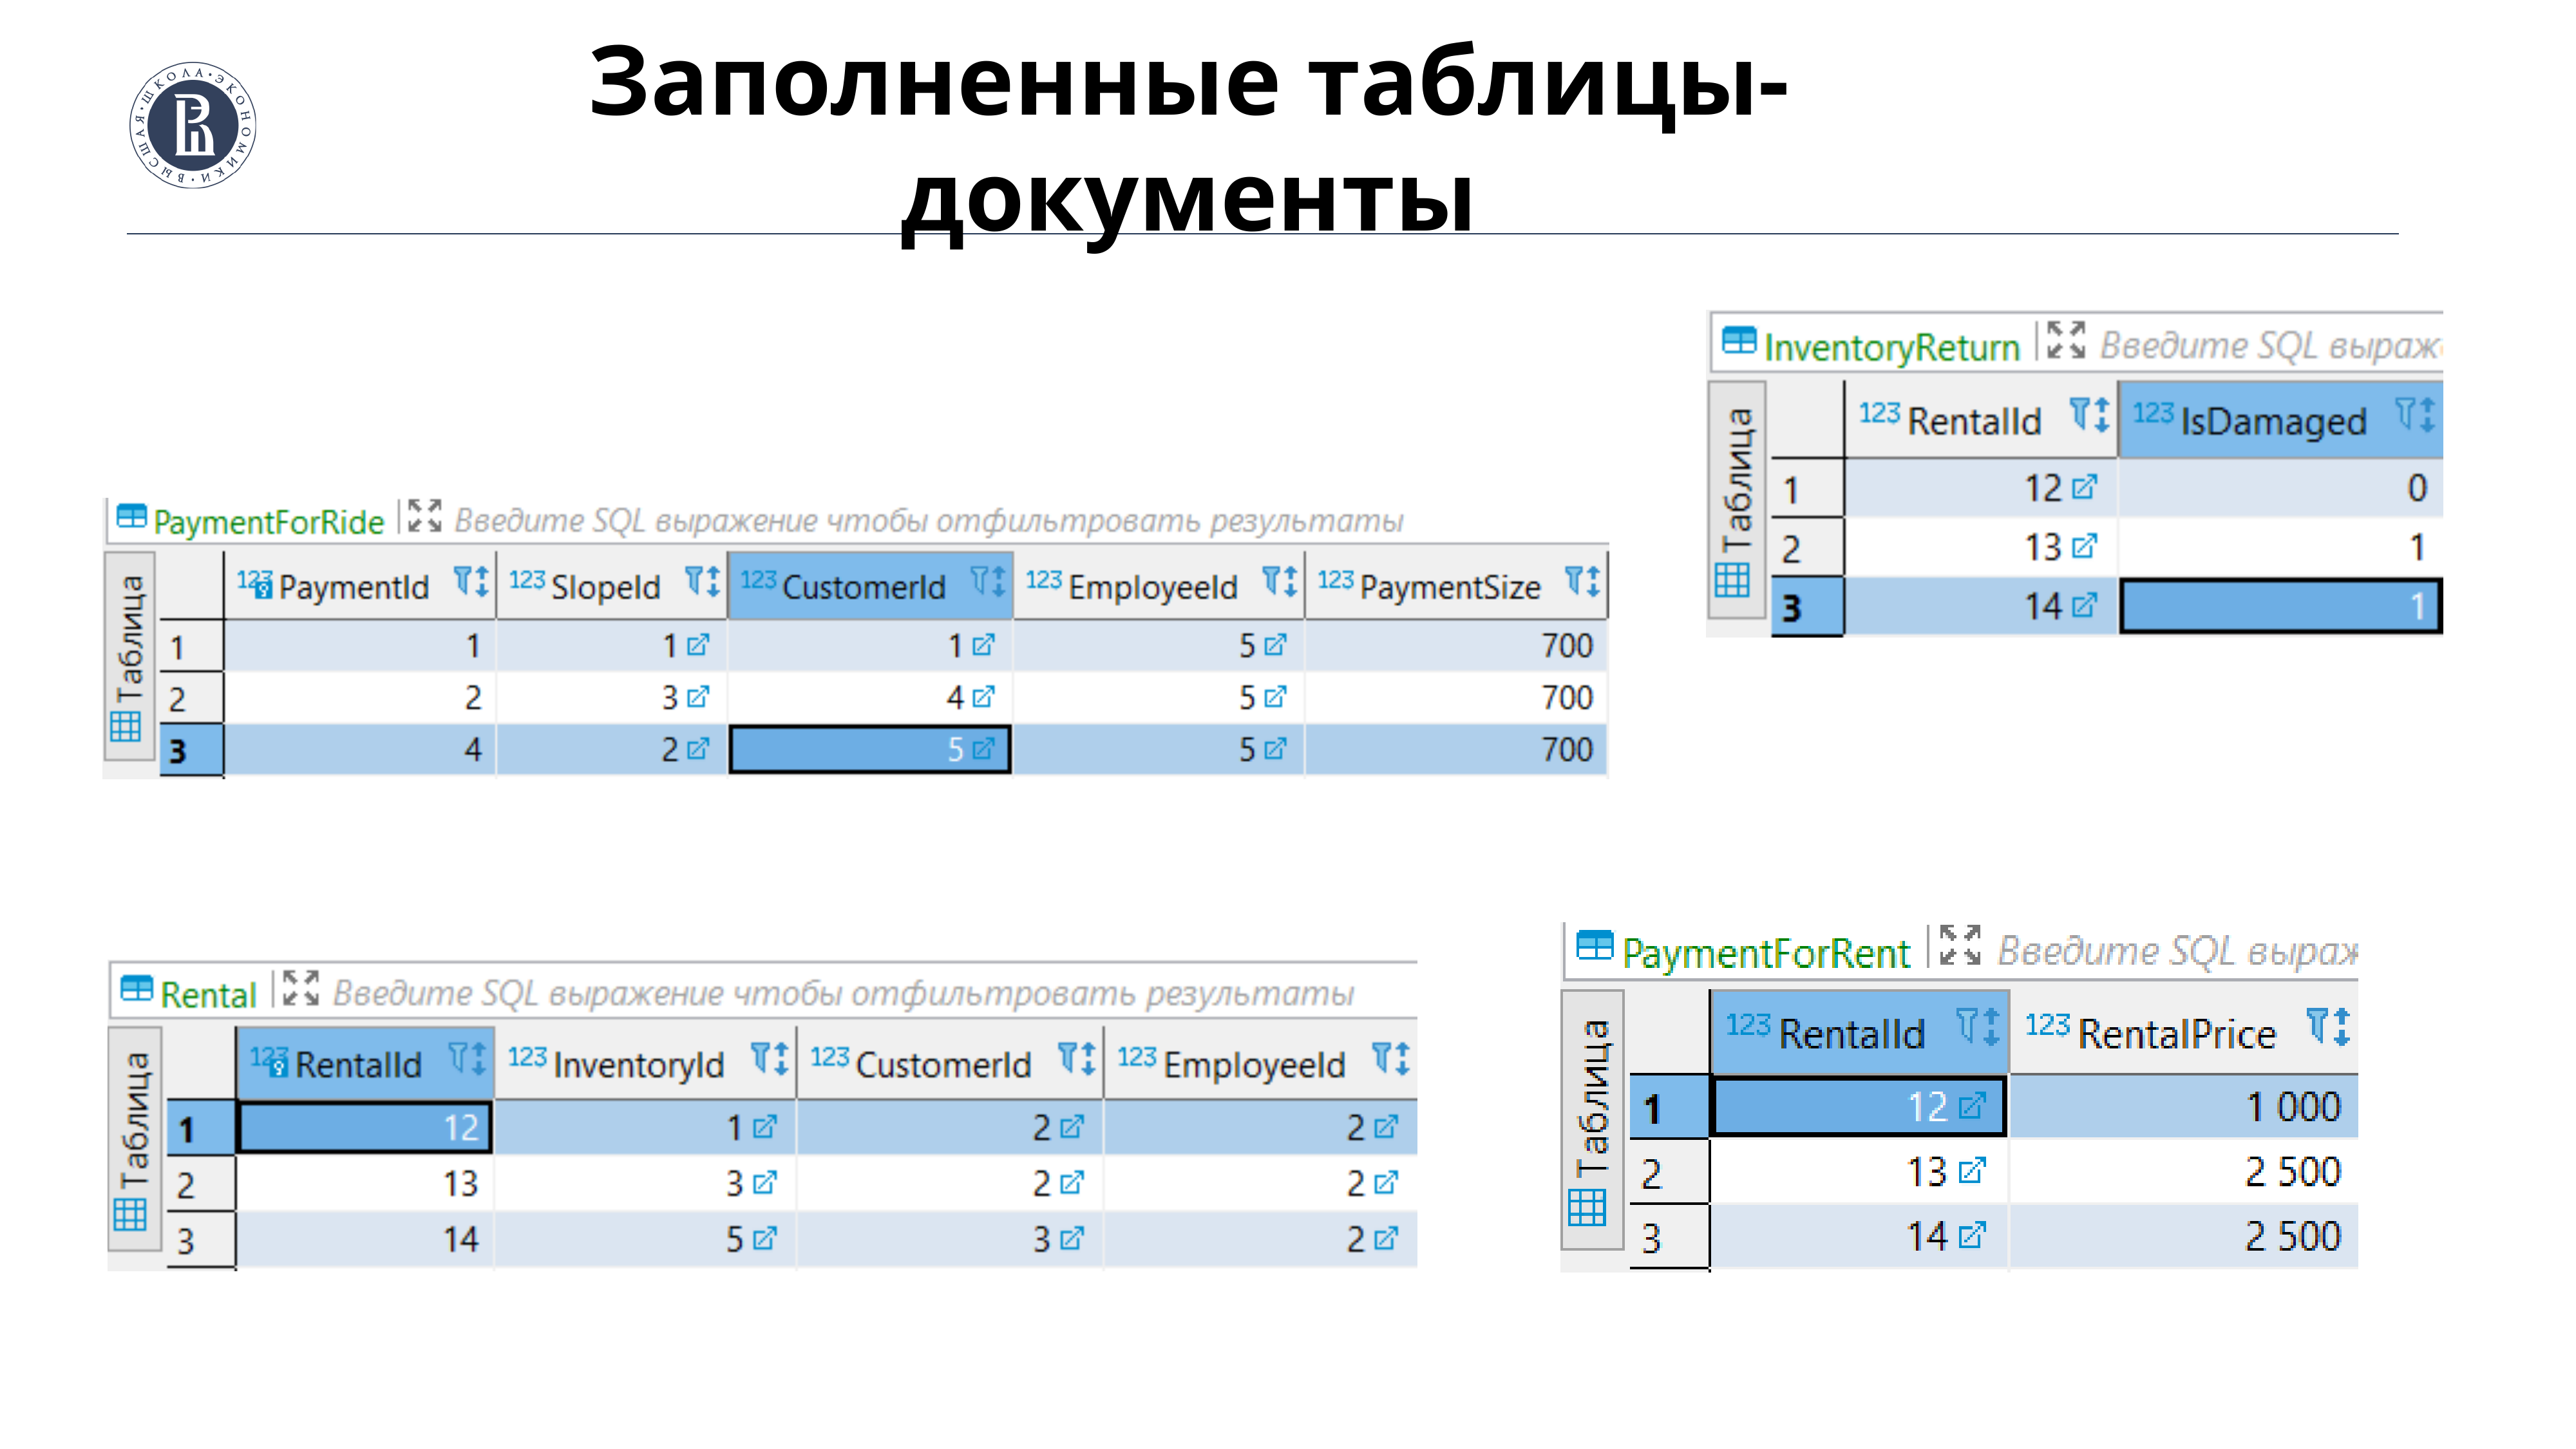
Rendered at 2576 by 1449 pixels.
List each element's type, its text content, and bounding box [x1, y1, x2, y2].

picture [1706, 310, 2443, 638]
picture [108, 960, 1417, 1271]
picture [1560, 922, 2358, 1273]
text_box Заполненные таблицы-документы [359, 11, 2018, 258]
picture [102, 498, 1609, 779]
picture [129, 62, 256, 189]
